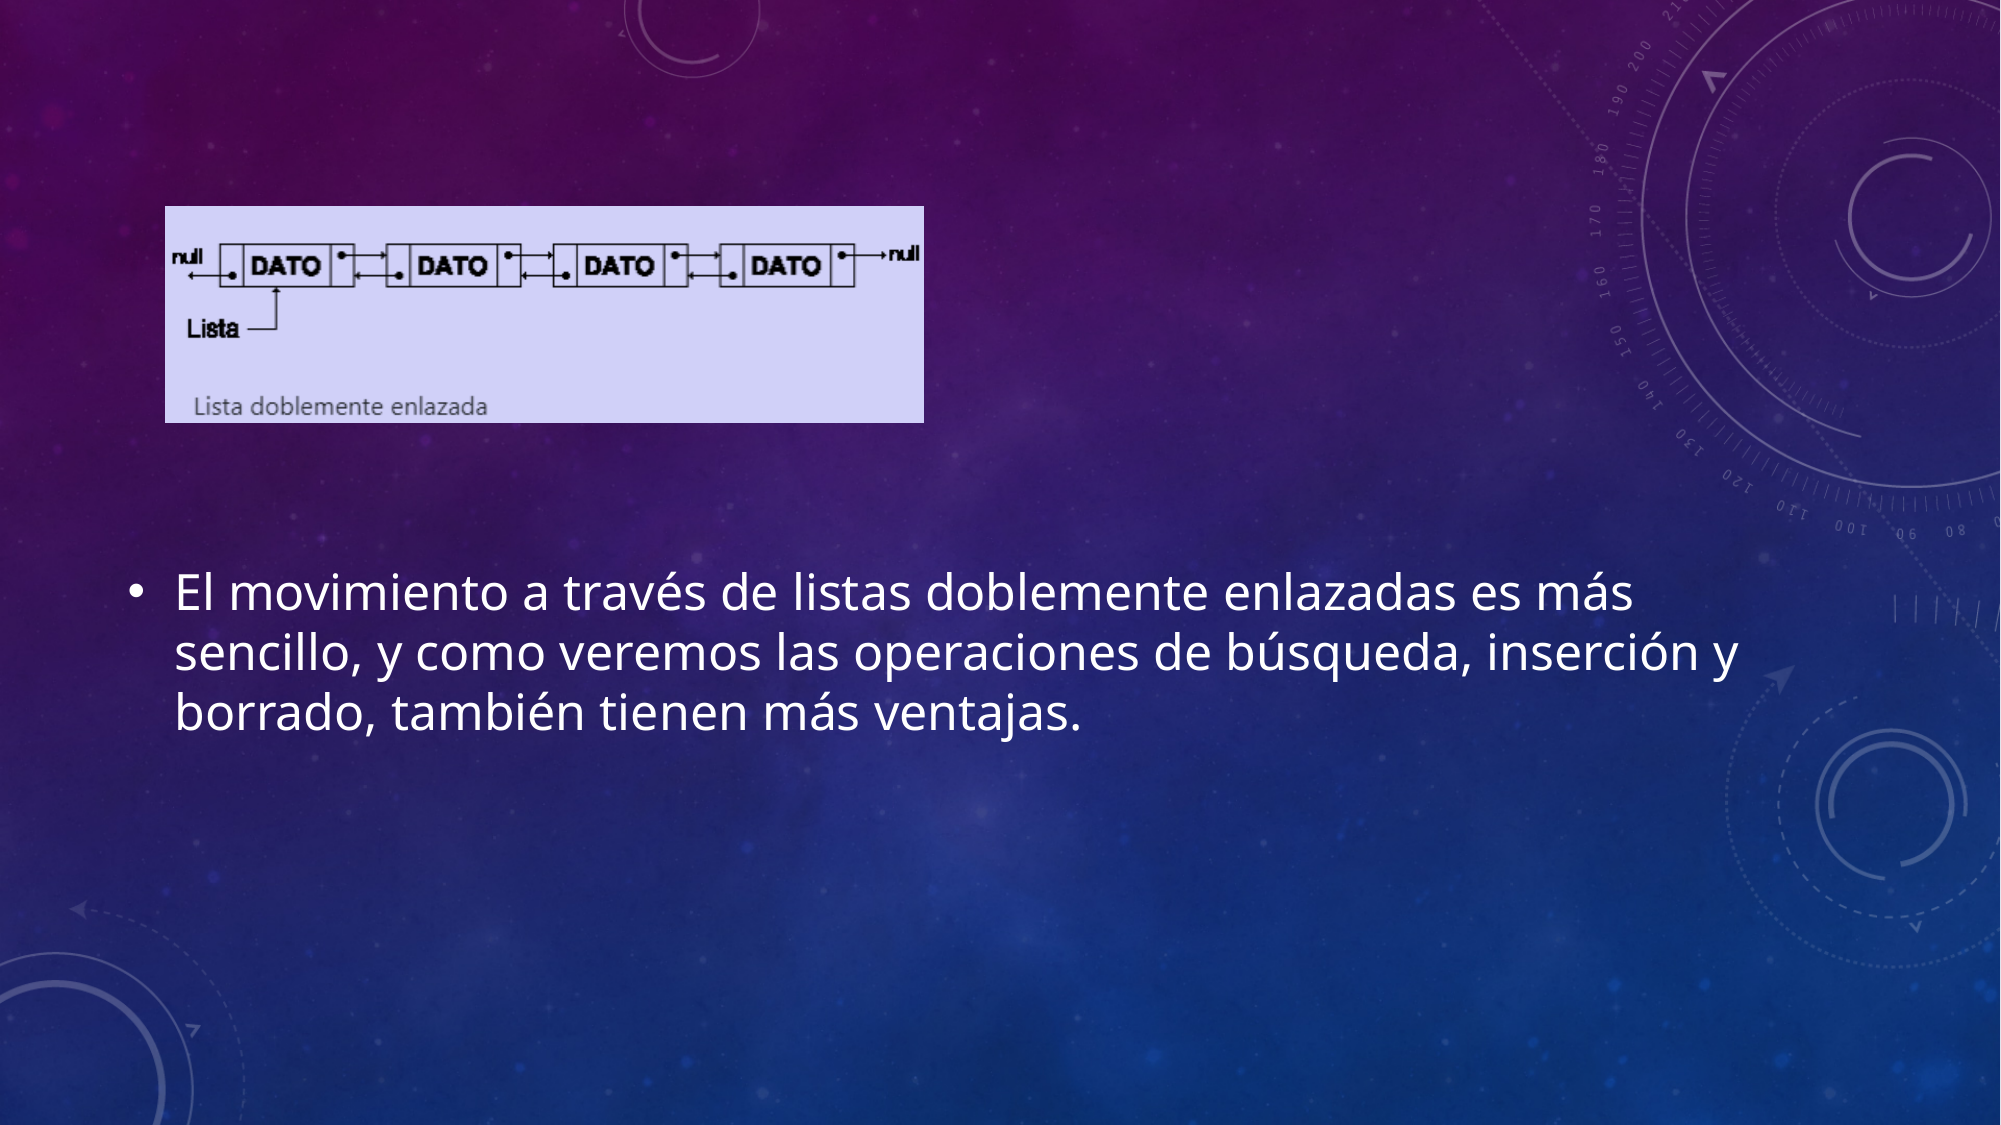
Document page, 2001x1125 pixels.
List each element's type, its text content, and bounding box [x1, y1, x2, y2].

list El movimiento a través de listas doblemente enlazadas es más sencillo, y como veremos las operaciones de búsqueda, inserción y borrado, también tienen más ventajas. [112, 351, 1775, 950]
picture [0, 0, 2001, 1125]
